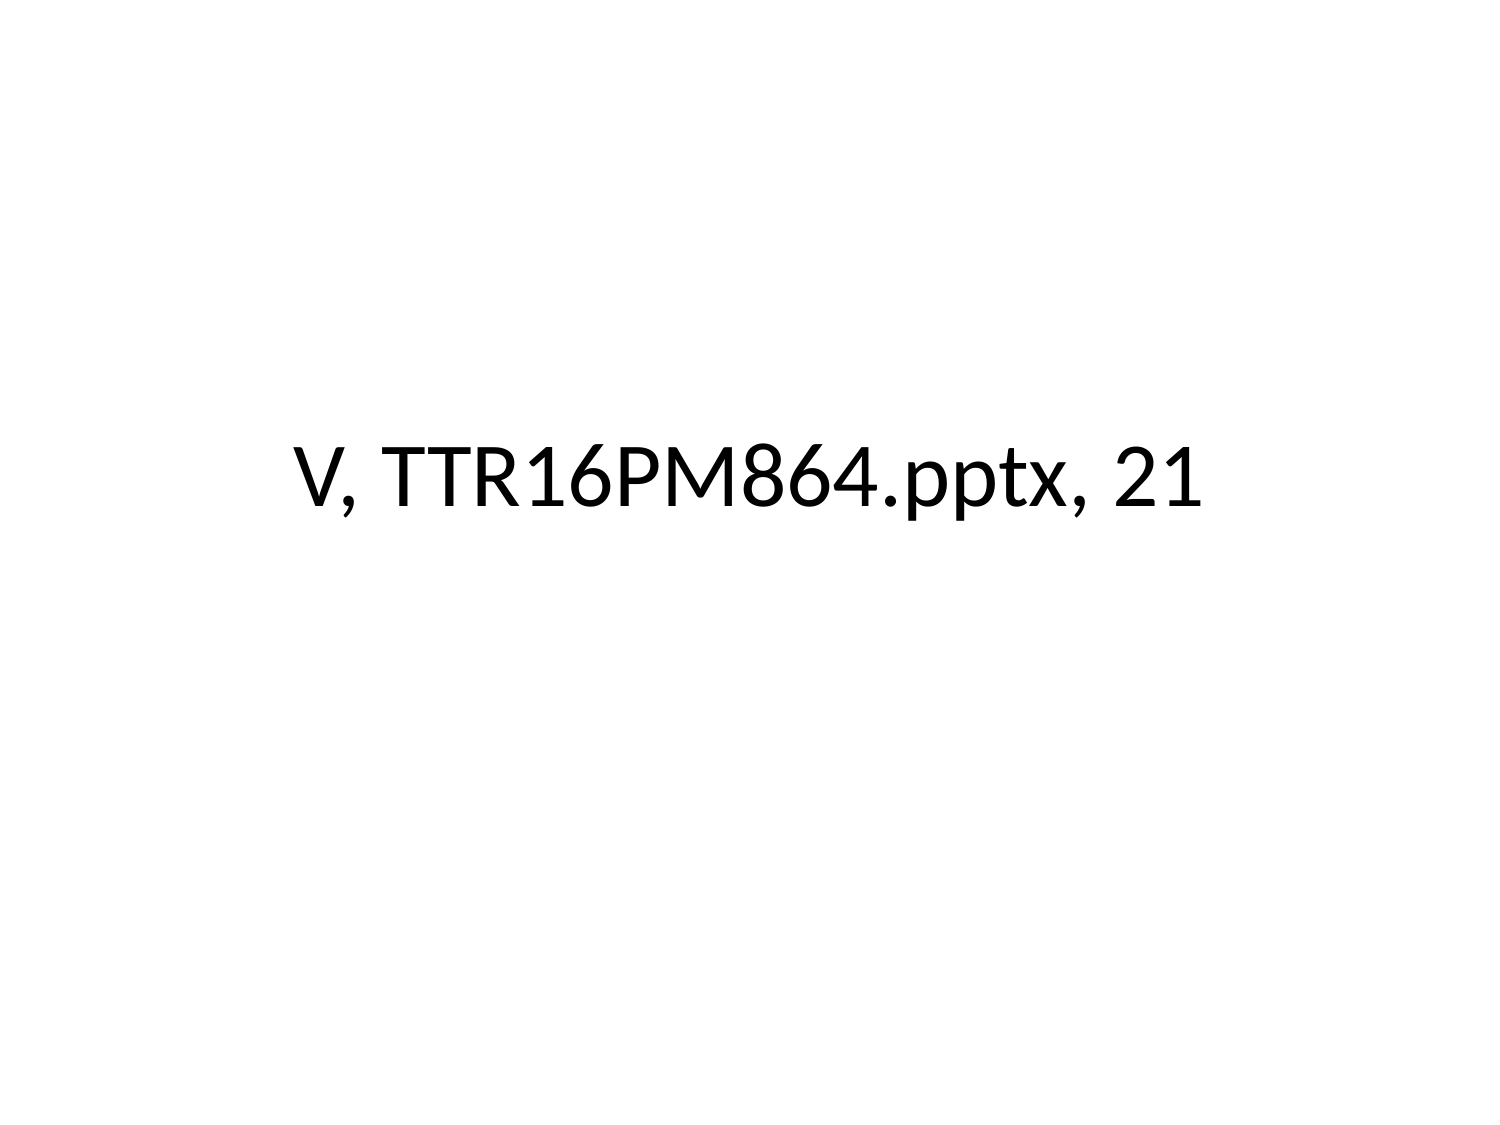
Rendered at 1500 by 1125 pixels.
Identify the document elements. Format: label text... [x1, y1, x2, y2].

title V, TTR16PM864.pptx, 21 [112, 349, 1388, 591]
